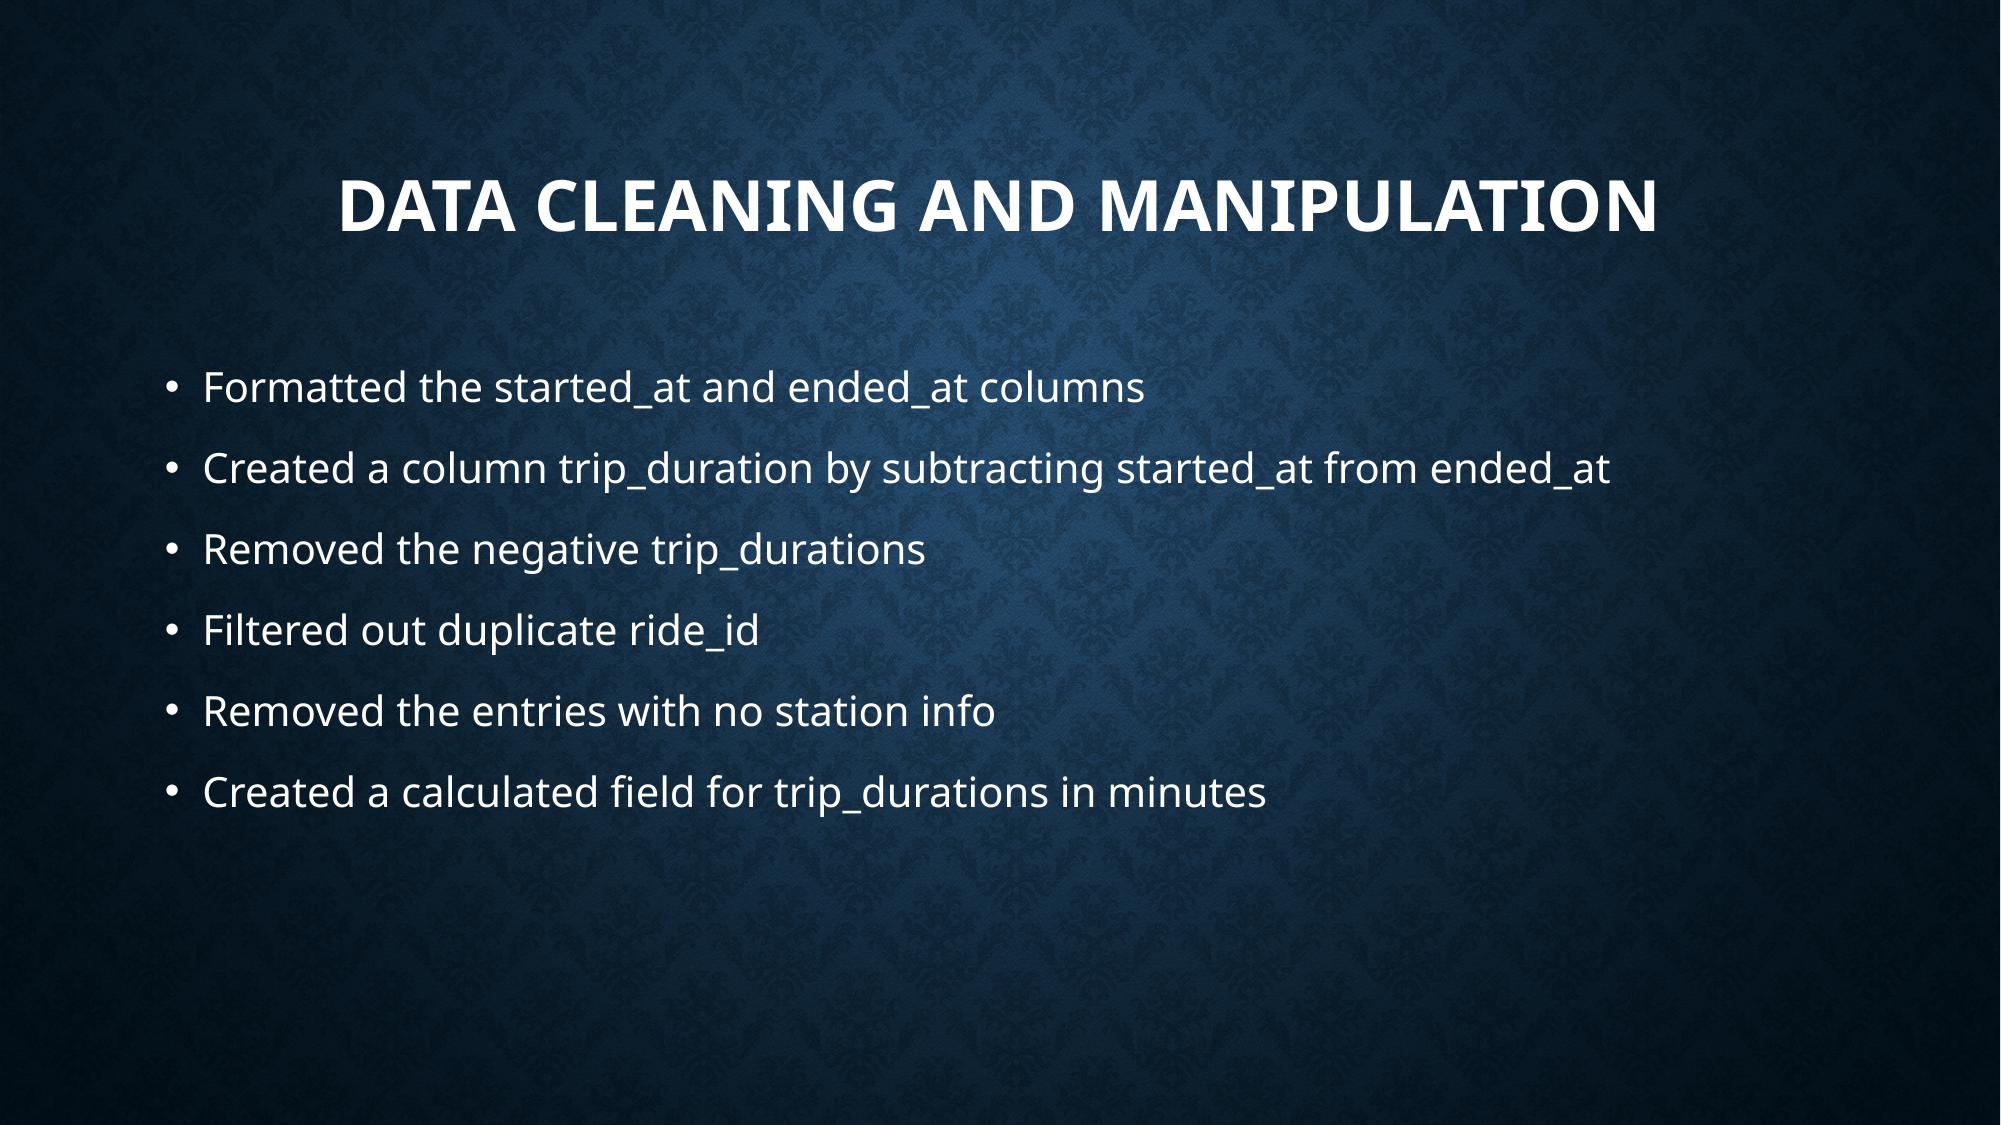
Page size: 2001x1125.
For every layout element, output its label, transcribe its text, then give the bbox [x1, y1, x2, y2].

list Formatted the started_at and ended_at columns Created a column trip_duration by subtracting started_at from ended_at Removed the negative trip_durations Filtered out duplicate ride_id Removed the entries with no station info Created a calculated field for trip_durations in minutes [149, 343, 1849, 950]
title DATA CLEANING AND MANIPULATION [149, 99, 1849, 318]
